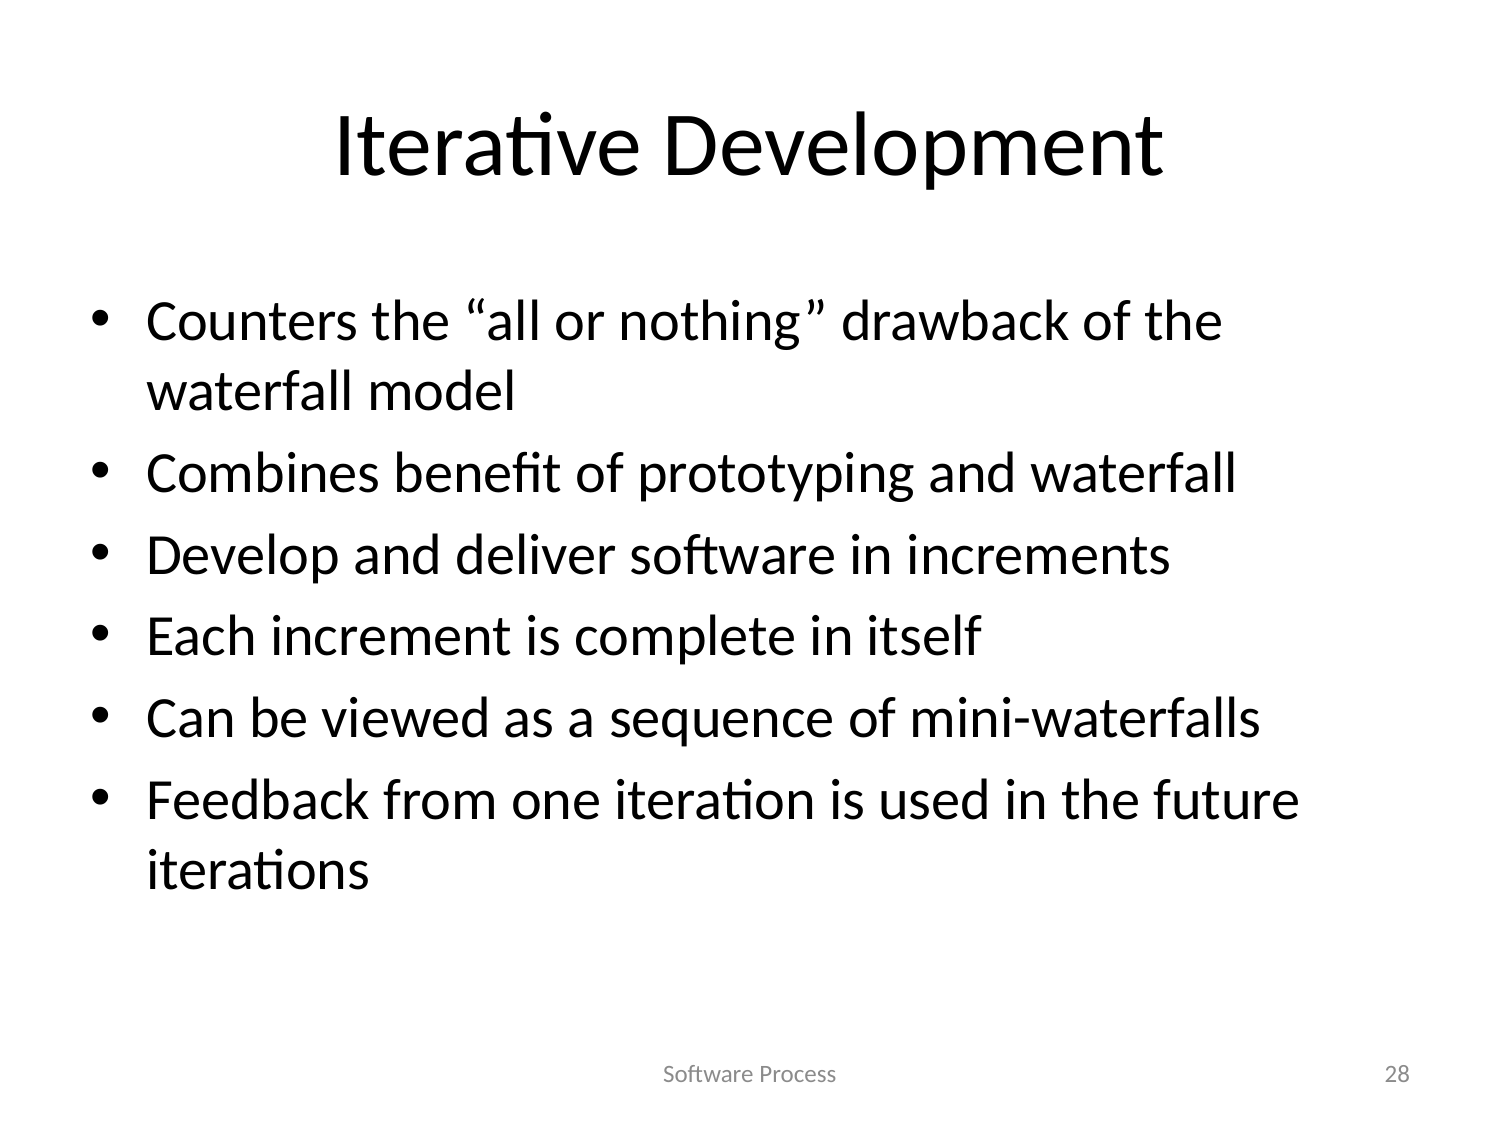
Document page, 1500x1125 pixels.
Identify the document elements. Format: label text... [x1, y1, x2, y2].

title Iterative Development [75, 45, 1425, 233]
list Counters the “all or nothing” drawback of the waterfall model Combines benefit of prototyping and waterfall Develop and deliver software in increments Each increment is complete in itself Can be viewed as a sequence of mini-waterfalls Feedback from one iteration is used in the future iterations [75, 275, 1425, 1038]
slide_number 28 [1074, 1042, 1425, 1103]
footer Software Process [512, 1042, 988, 1103]
